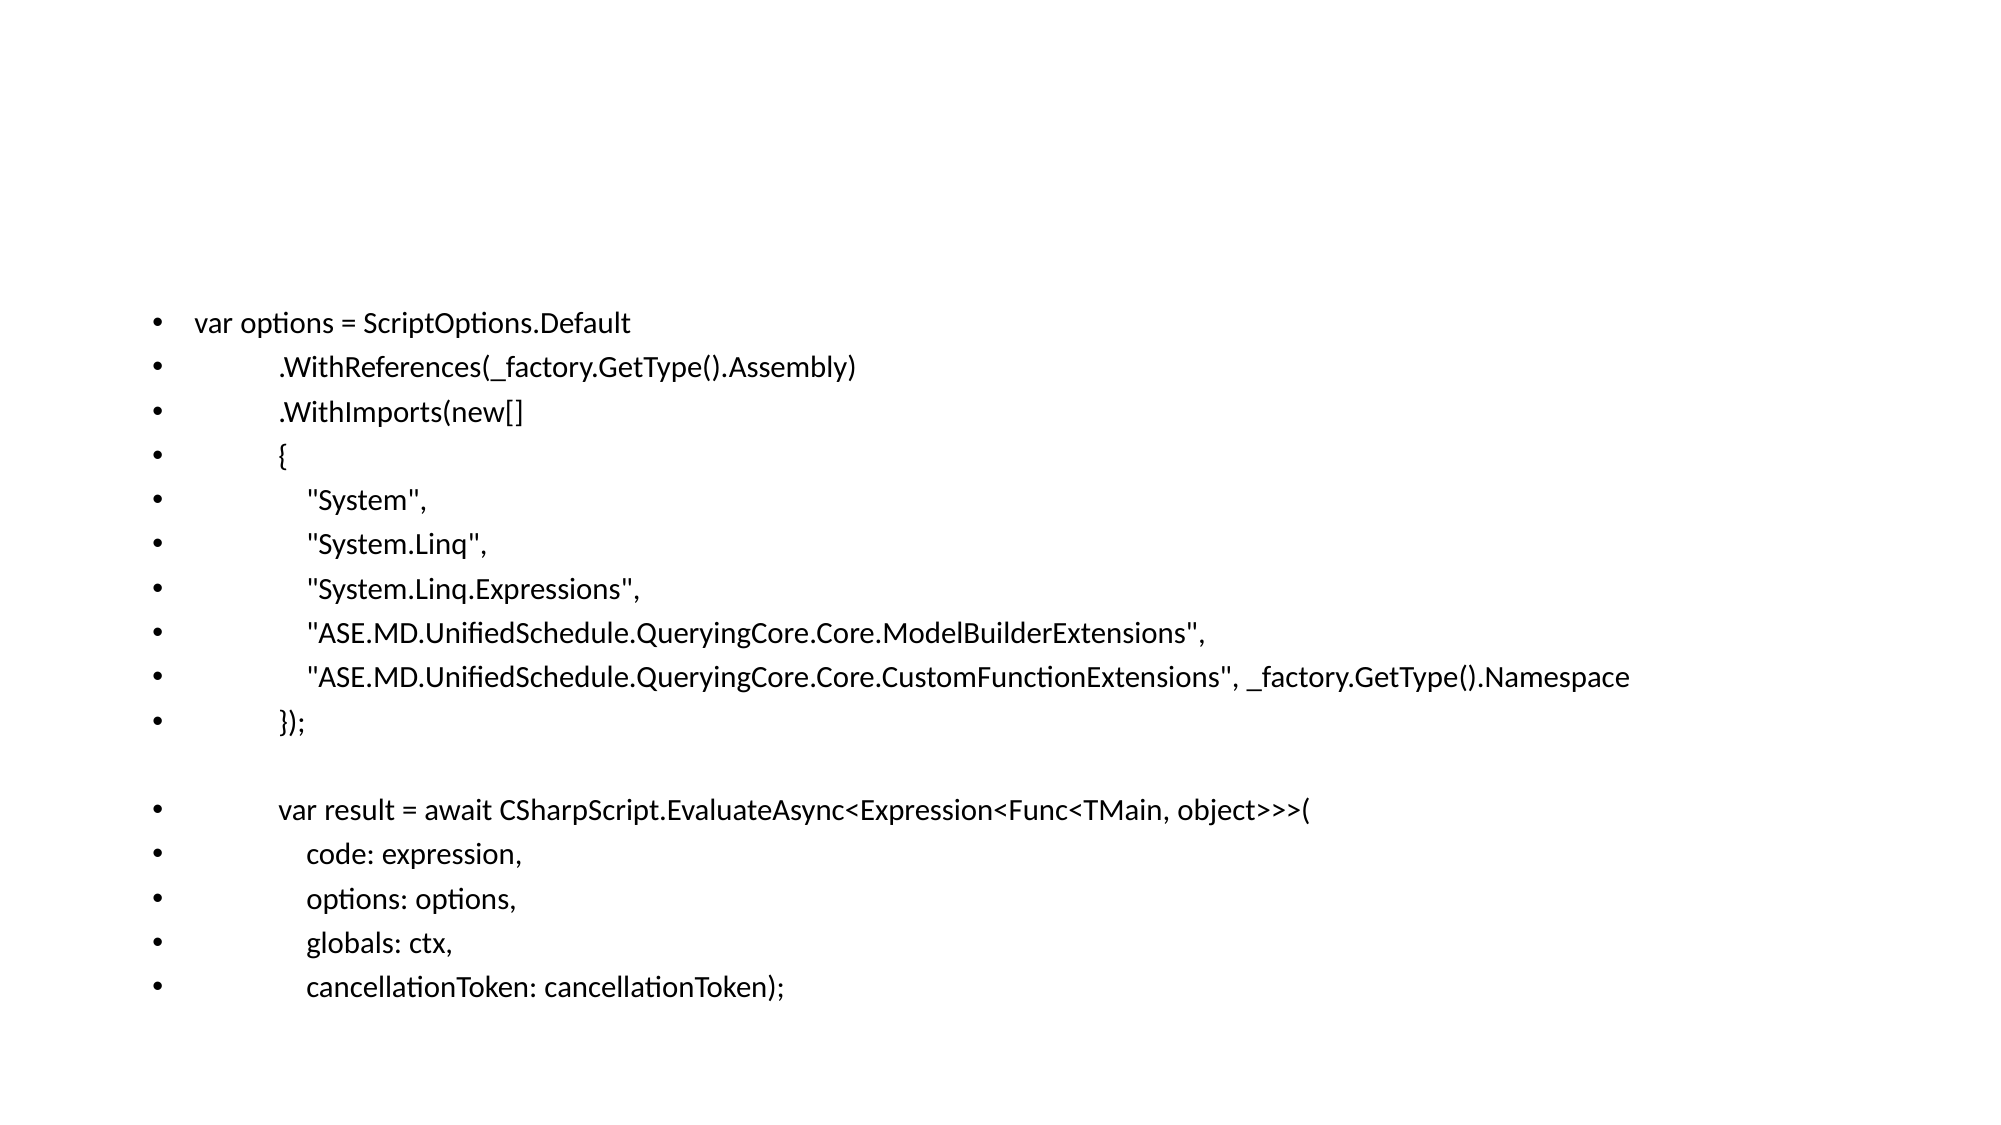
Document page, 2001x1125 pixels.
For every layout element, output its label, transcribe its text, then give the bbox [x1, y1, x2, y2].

list var options = ScriptOptions.Default .WithReferences(_factory.GetType().Assembly) .WithImports(new[] { "System", "System.Linq", "System.Linq.Expressions", "ASE.MD.UnifiedSchedule.QueryingCore.Core.ModelBuilderExtensions", "ASE.MD.UnifiedSchedule.QueryingCore.Core.CustomFunctionExtensions", _factory.GetType().Namespace }); var result = await CSharpScript.EvaluateAsync<Expression<Func<TMain, object>>>( code: expression, options: options, globals: ctx, cancellationToken: cancellationToken); [137, 299, 1863, 1014]
